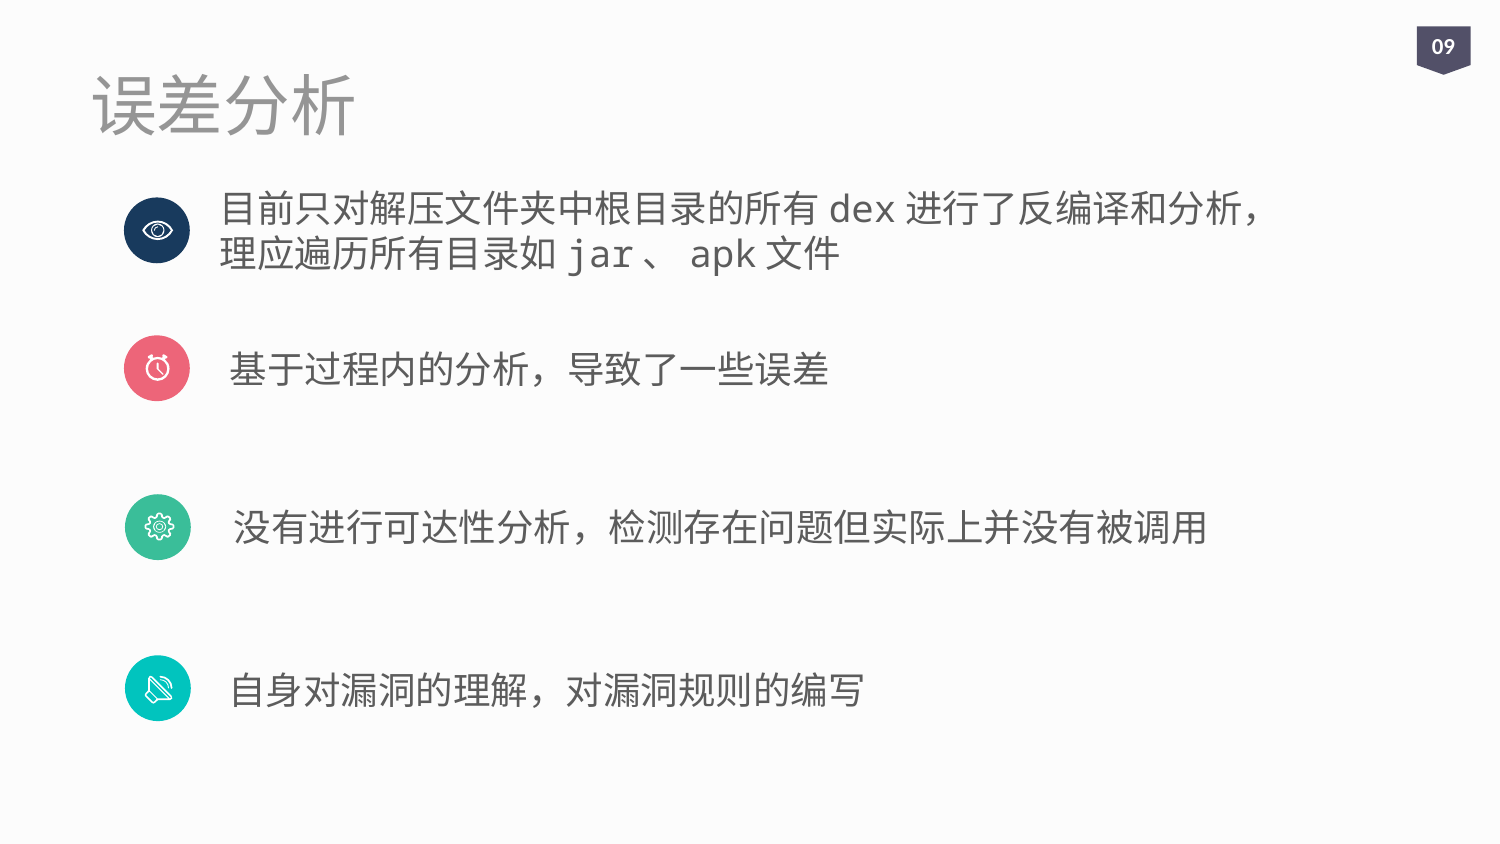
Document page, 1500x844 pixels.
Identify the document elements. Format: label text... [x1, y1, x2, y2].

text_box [124, 655, 964, 722]
title 误差分析 [75, 33, 1425, 175]
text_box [123, 335, 849, 402]
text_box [123, 177, 1287, 285]
text_box 09 [1414, 24, 1473, 77]
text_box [124, 493, 1230, 561]
